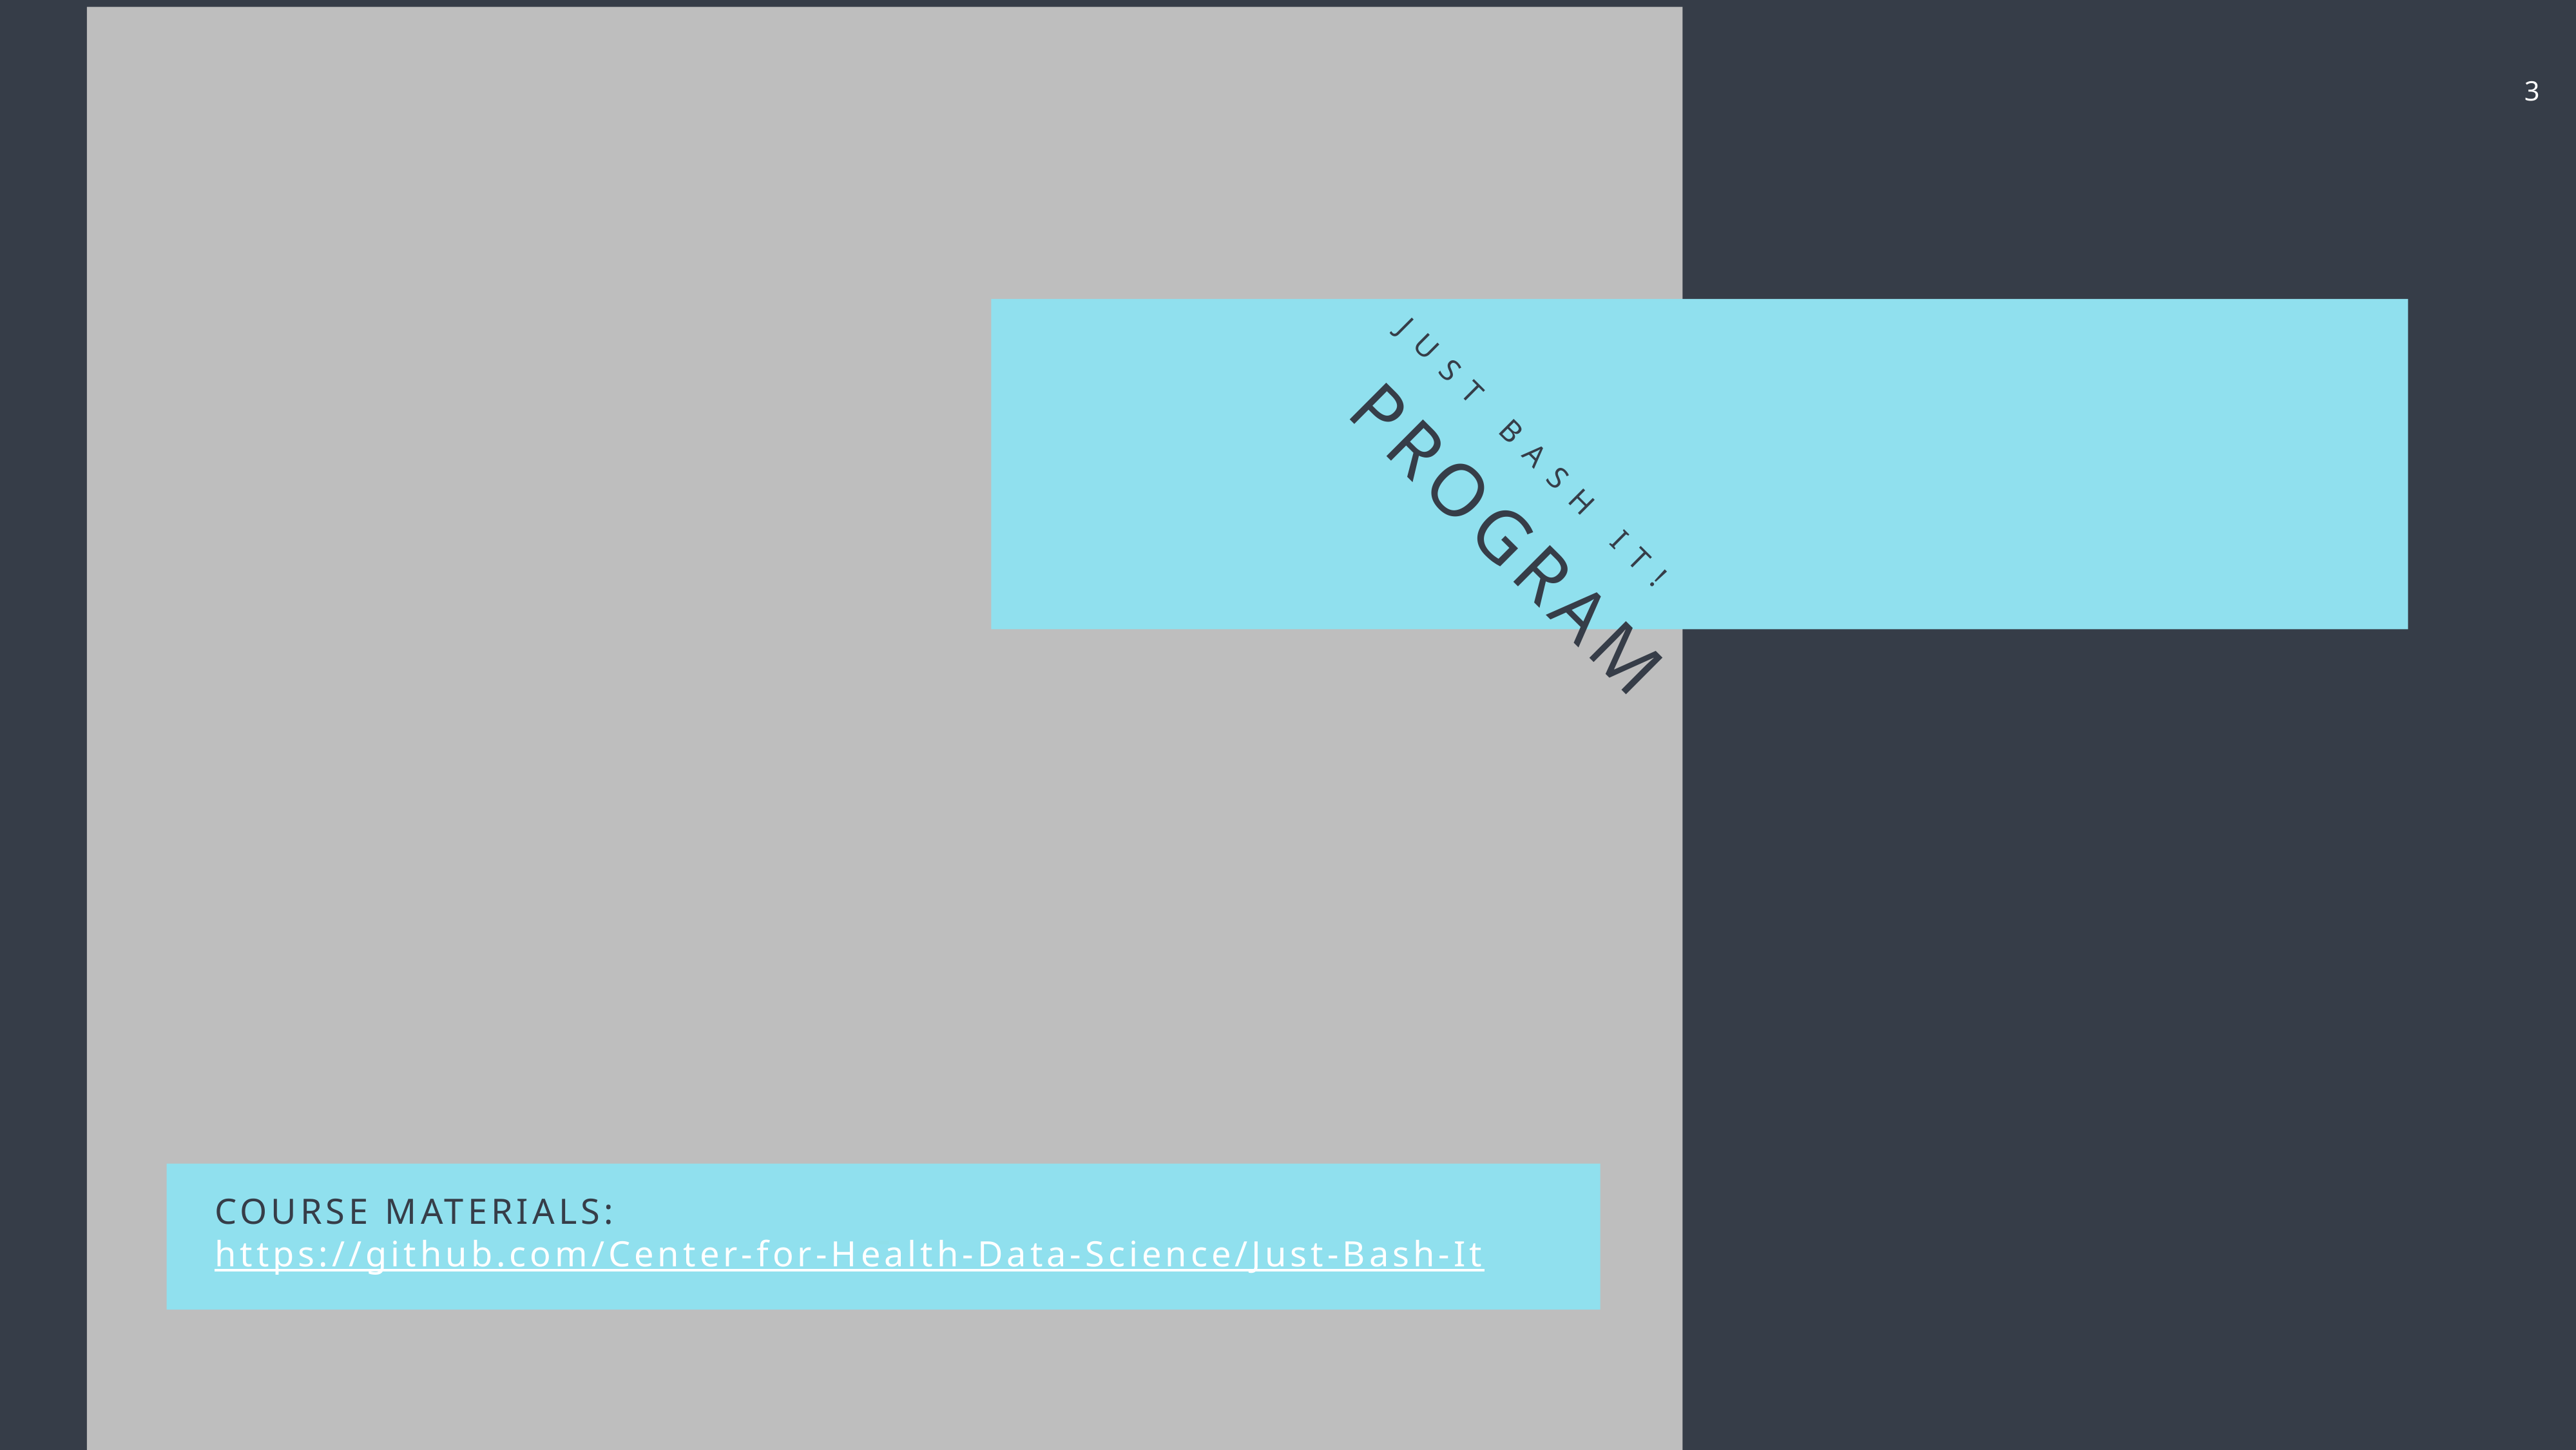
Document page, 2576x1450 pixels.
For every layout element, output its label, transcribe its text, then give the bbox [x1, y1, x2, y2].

slide_number 3 [2514, 64, 2551, 117]
text_box - [166, 1163, 1600, 1310]
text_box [1468, 374, 1610, 577]
text_box COURSE MATERIALS: https://github.com/Center-for-Health-Data-Science/Just-Bash-It [209, 1184, 1939, 1305]
text_box [991, 298, 2408, 630]
text_box [86, 6, 1683, 1450]
